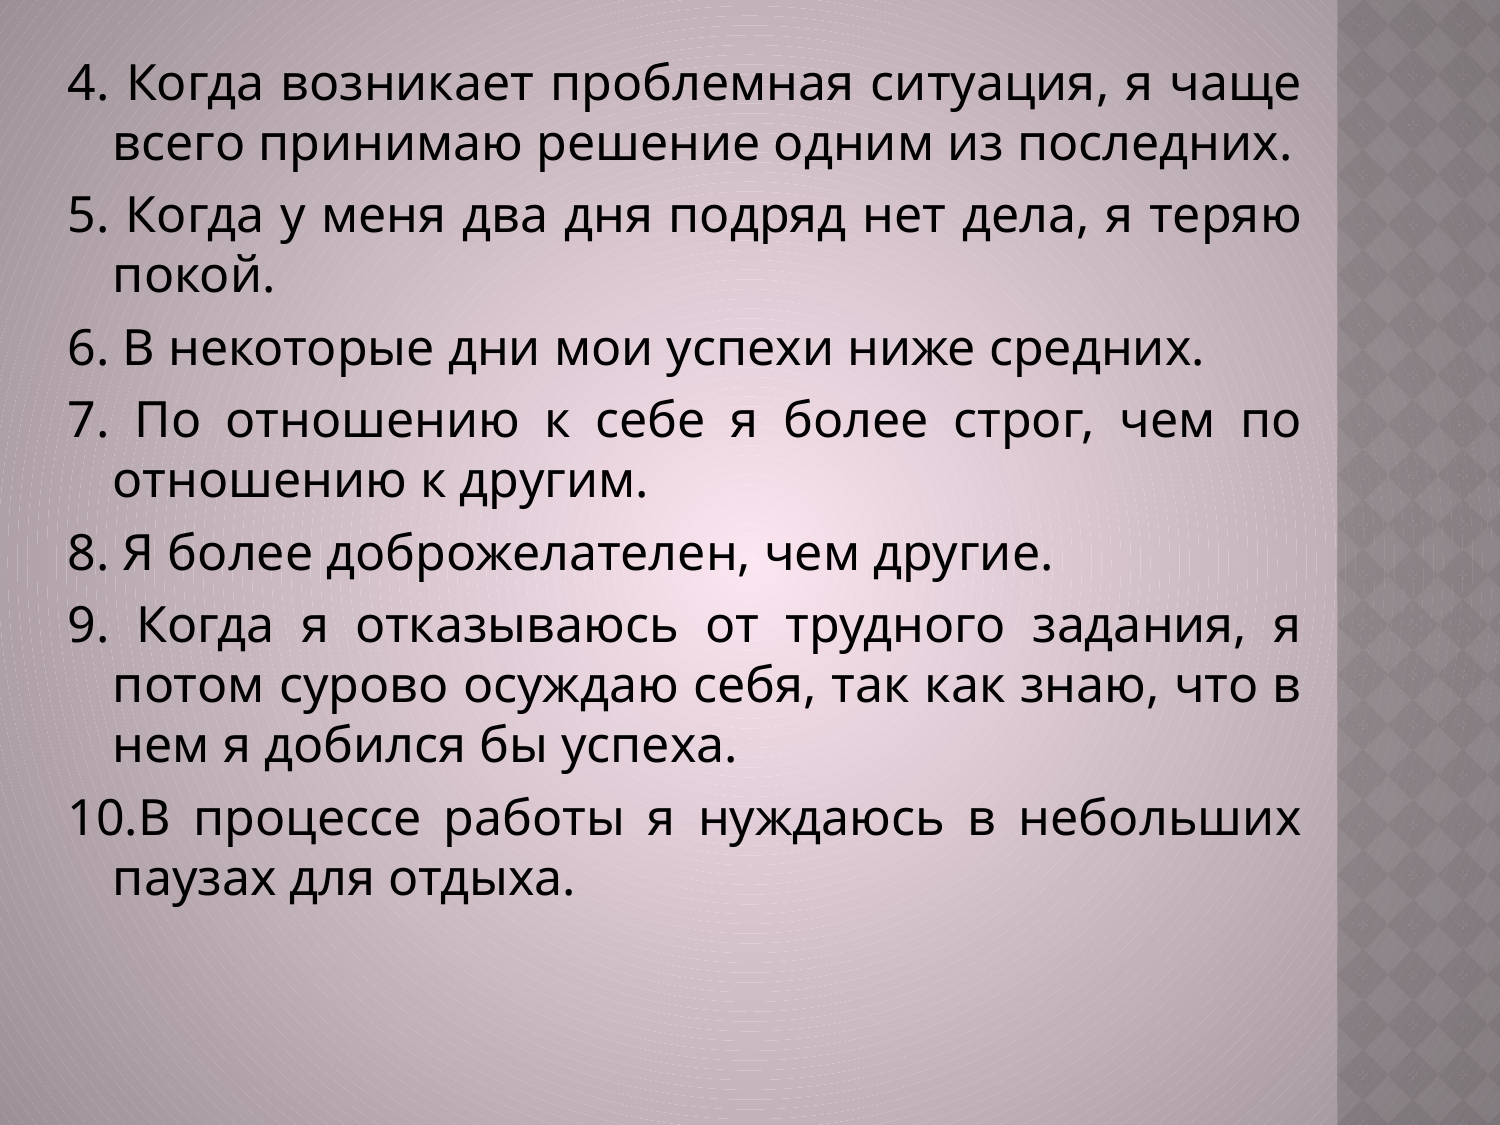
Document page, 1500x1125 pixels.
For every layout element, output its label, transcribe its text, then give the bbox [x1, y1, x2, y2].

list 4. Когда возникает проблемная ситуация, я чаще всего принимаю решение одним из последних. 5. Когда у меня два дня подряд нет дела, я теряю покой. 6. В некоторые дни мои успехи ниже средних. 7. По отношению к себе я более строг, чем по отношению к другим. 8. Я более доброжелателен, чем другие. 9. Когда я отказываюсь от трудного задания, я потом сурово осуждаю себя, так как знаю, что в нем я добился бы успеха. 10.В процессе работы я нуждаюсь в небольших паузах для отдыха. [53, 42, 1317, 1125]
